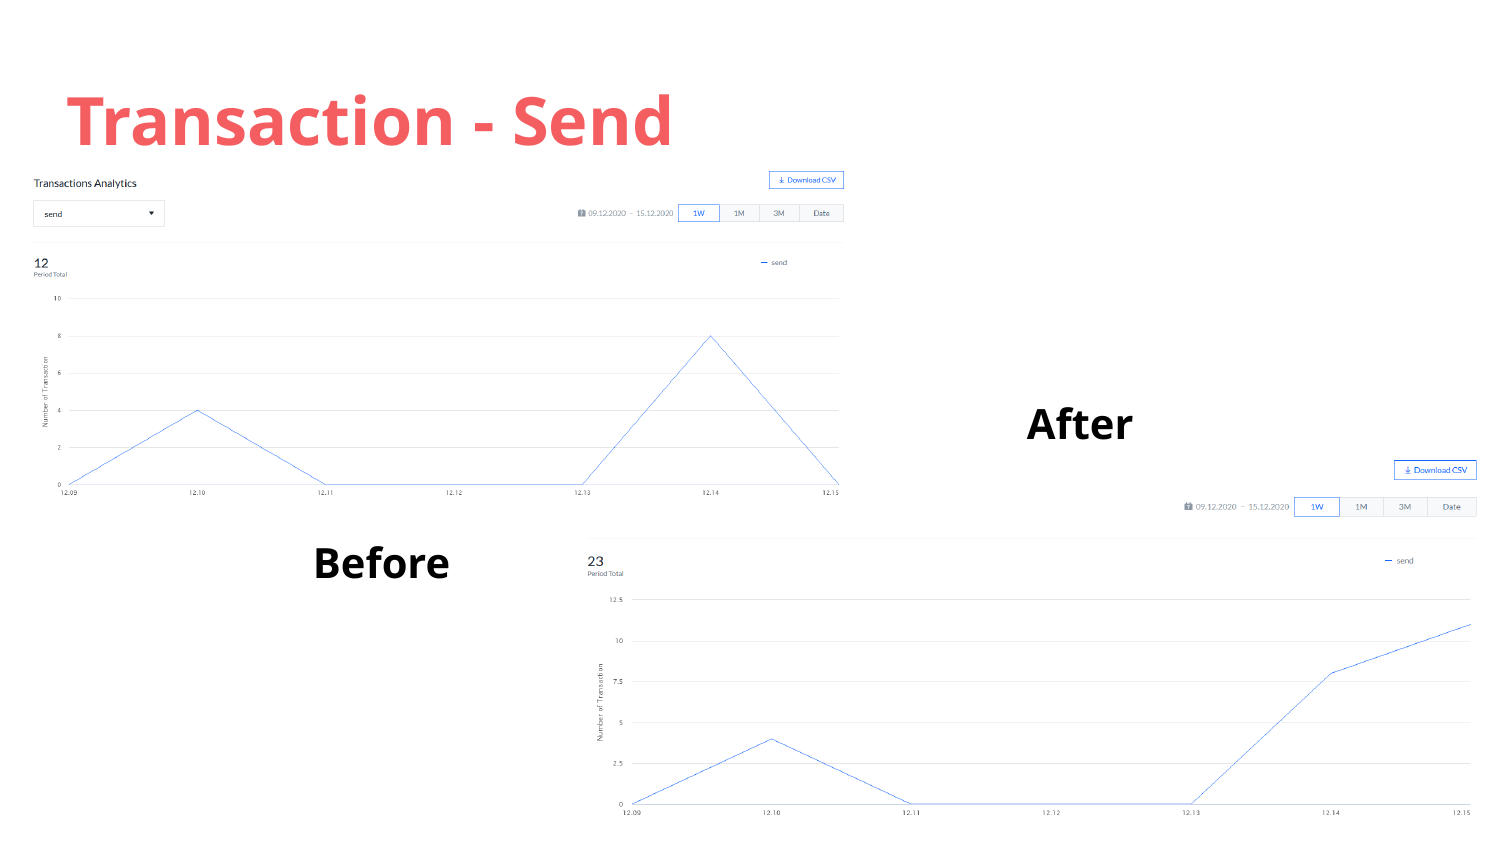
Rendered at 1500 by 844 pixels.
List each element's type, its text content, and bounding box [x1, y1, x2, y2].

text_box After [1011, 383, 1244, 458]
title Transaction - Send [51, 64, 1449, 167]
text_box Before [297, 532, 530, 600]
picture [26, 166, 1486, 826]
